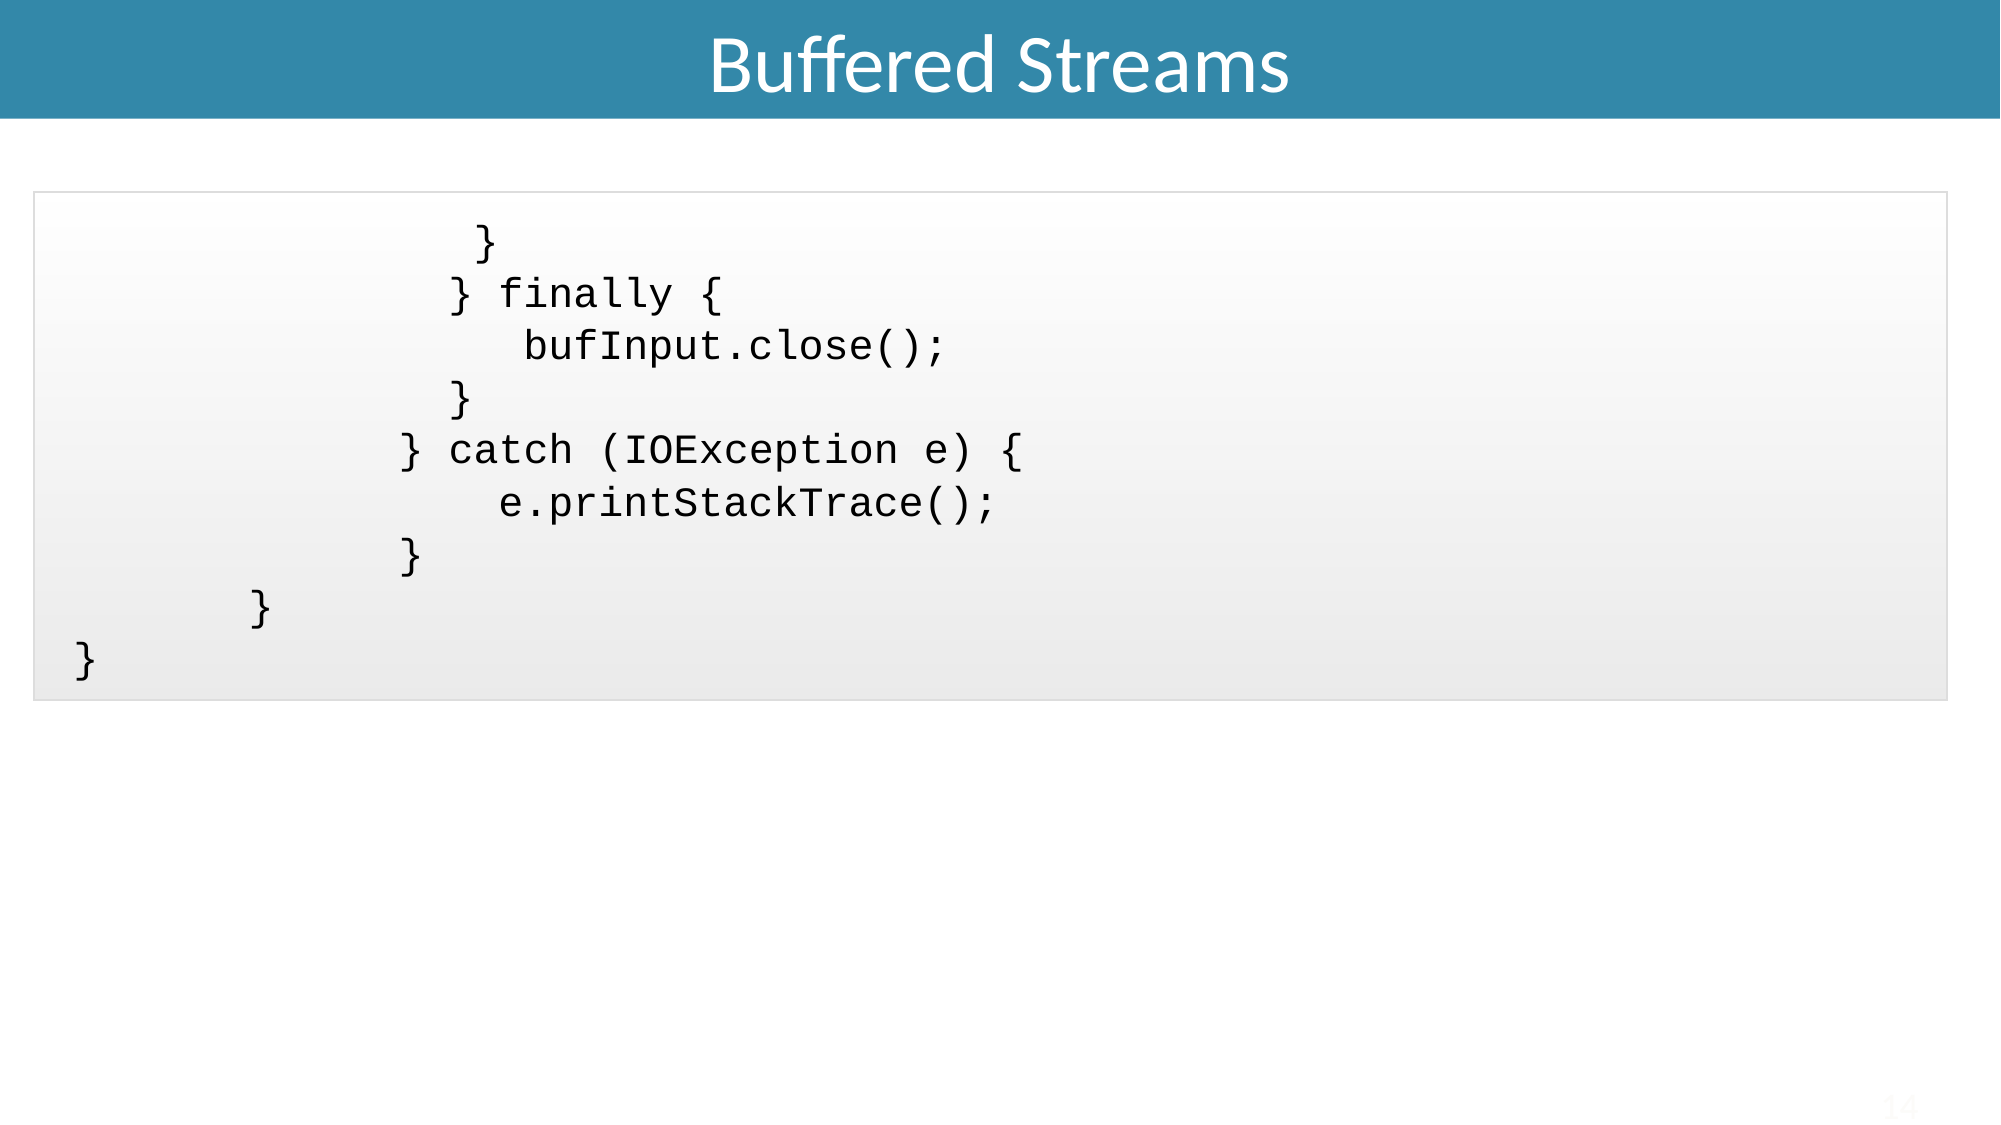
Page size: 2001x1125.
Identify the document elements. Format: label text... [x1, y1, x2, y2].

text_box } } finally { bufInput.close(); } } catch (IOException e) { e.printStackTrace(); } } } [33, 192, 1948, 700]
text_box Buffered Streams [0, 0, 2000, 119]
